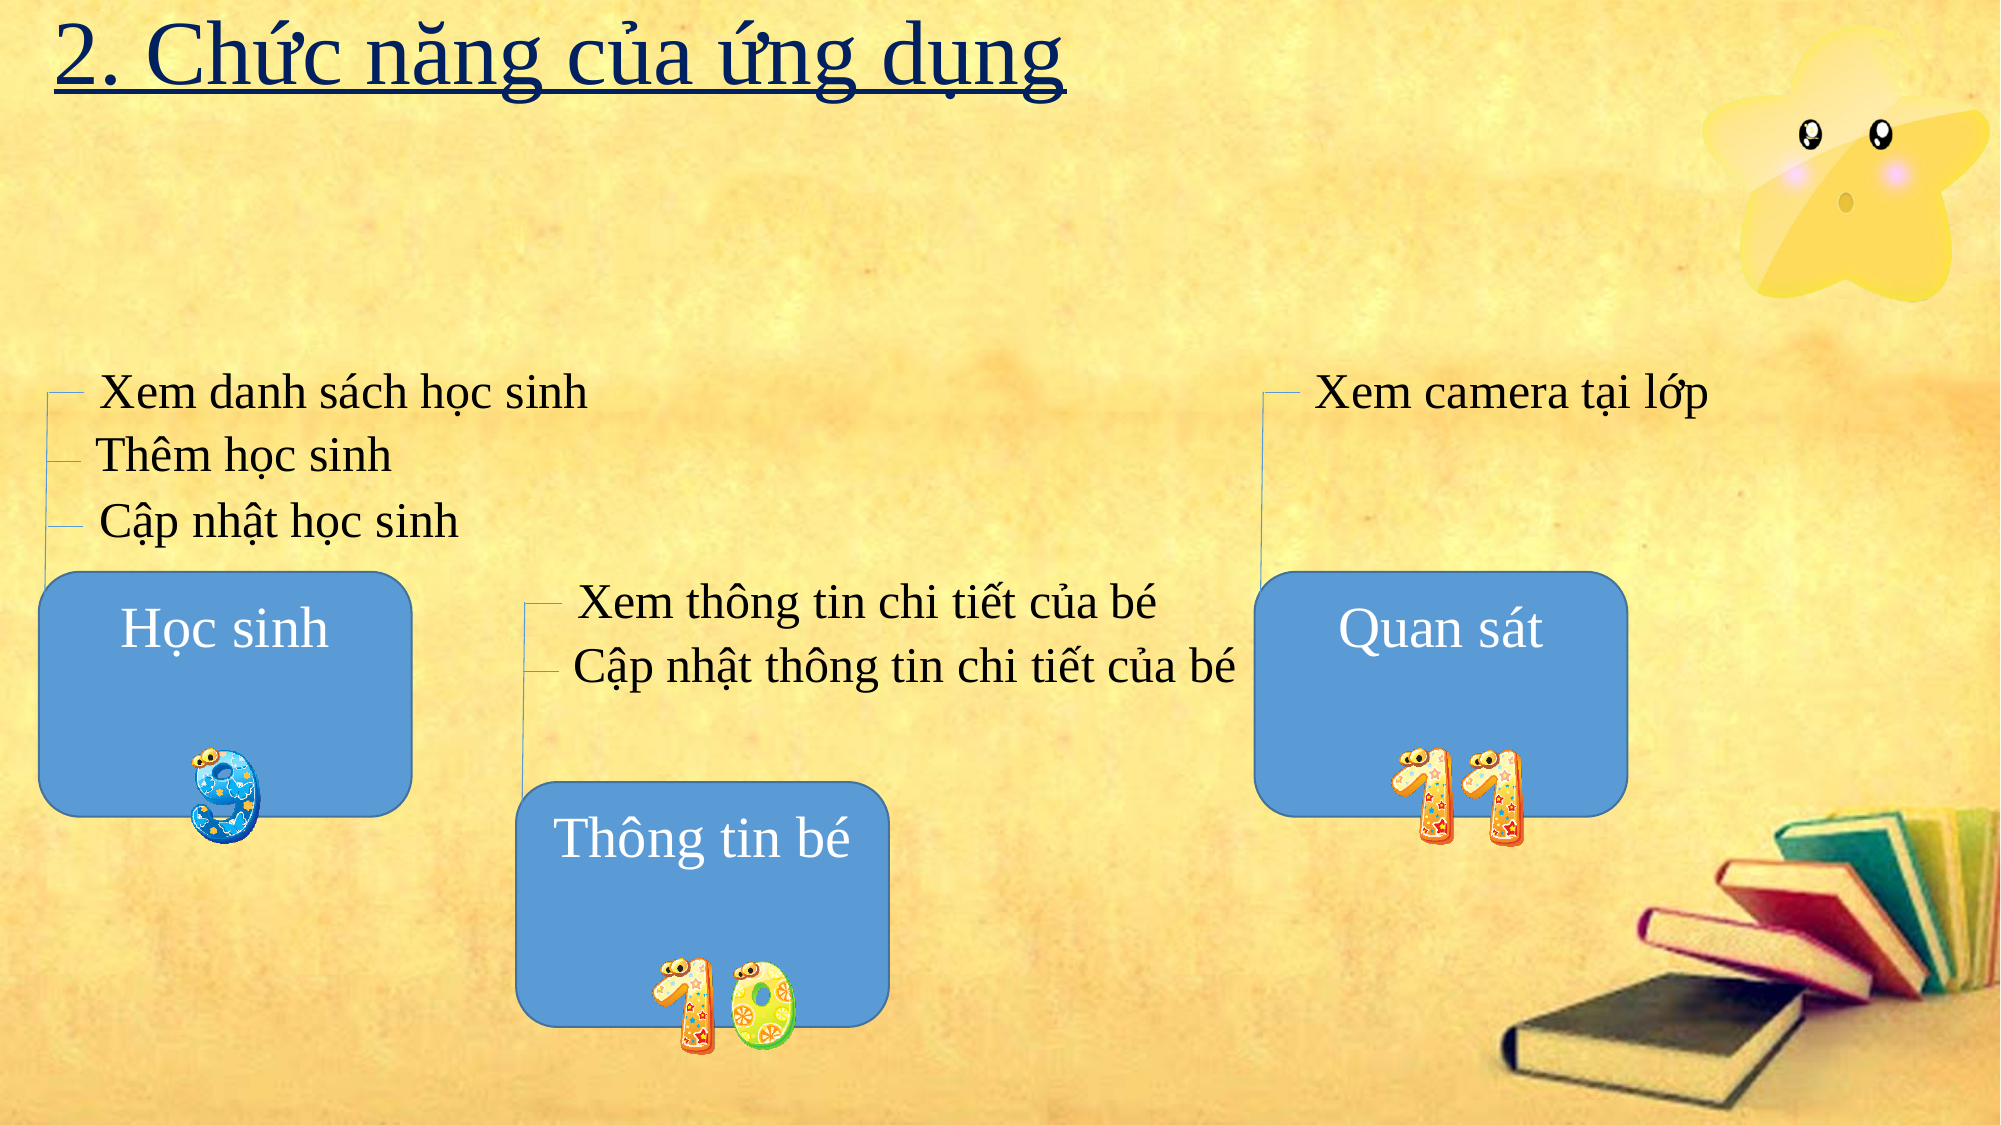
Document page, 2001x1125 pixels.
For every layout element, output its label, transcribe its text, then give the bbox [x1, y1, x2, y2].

text_box 2. Chức năng của ứng dụng [38, 0, 1141, 110]
text_box Xem camera tại lớp [1300, 350, 1726, 426]
text_box Xem danh sách học sinh [85, 350, 605, 426]
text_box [1260, 391, 1264, 609]
text_box Quan sát [1253, 570, 1629, 818]
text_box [44, 391, 48, 609]
picture [0, 0, 2001, 1125]
text_box Thêm học sinh [80, 414, 408, 490]
text_box Xem thông tin chi tiết của bé [562, 561, 1174, 624]
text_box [521, 602, 525, 819]
text_box Cập nhật học sinh [84, 479, 475, 555]
text_box Cập nhật thông tin chi tiết của bé [558, 624, 1253, 760]
text_box Thông tin bé [515, 781, 890, 1028]
text_box Học sinh [37, 570, 413, 818]
